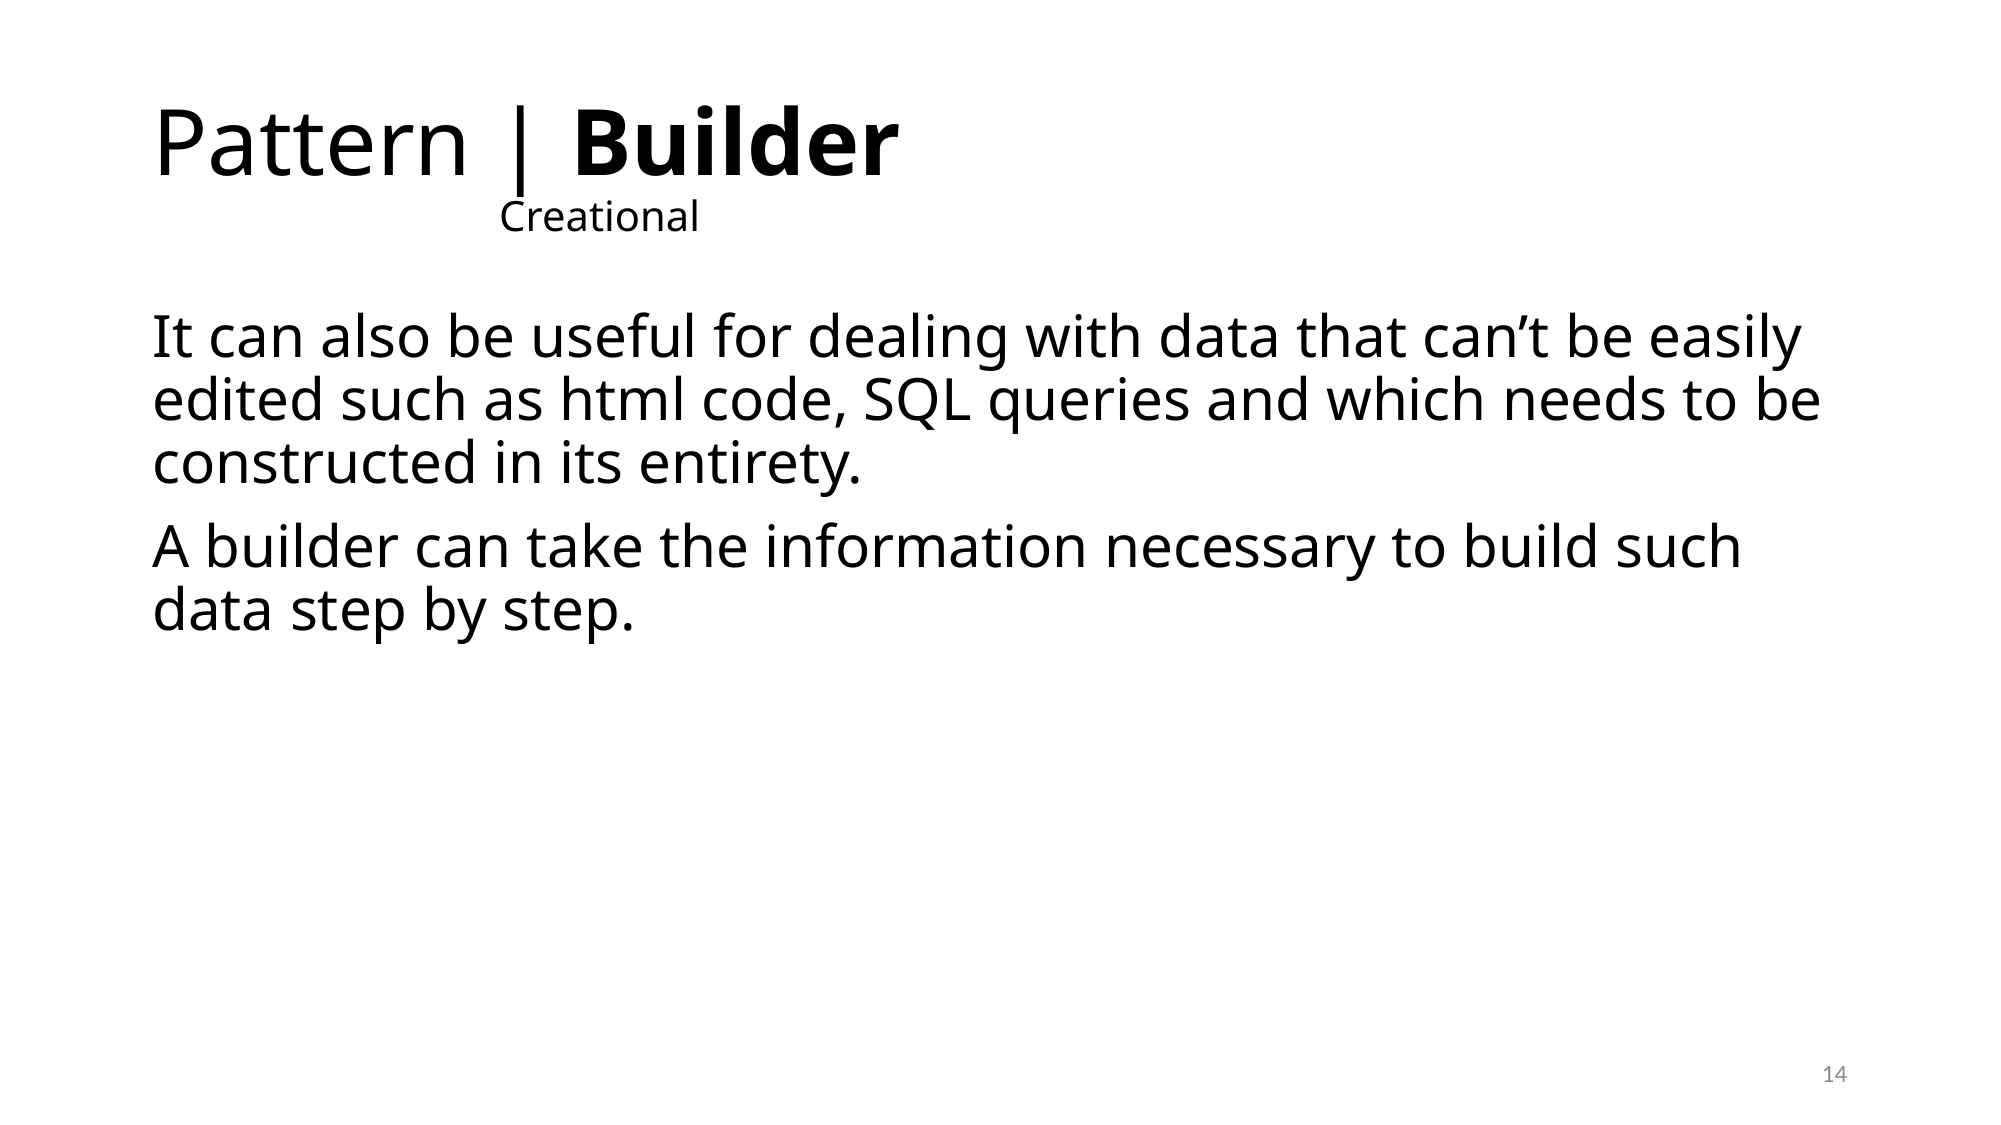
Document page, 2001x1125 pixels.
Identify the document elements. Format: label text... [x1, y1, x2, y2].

slide_number 14 [1412, 1042, 1863, 1103]
title Pattern | Builder Creational [137, 59, 1863, 278]
list It can also be useful for dealing with data that can’t be easily edited such as html code, SQL queries and which needs to be constructed in its entirety. A builder can take the information necessary to build such data step by step. [137, 299, 1863, 1014]
